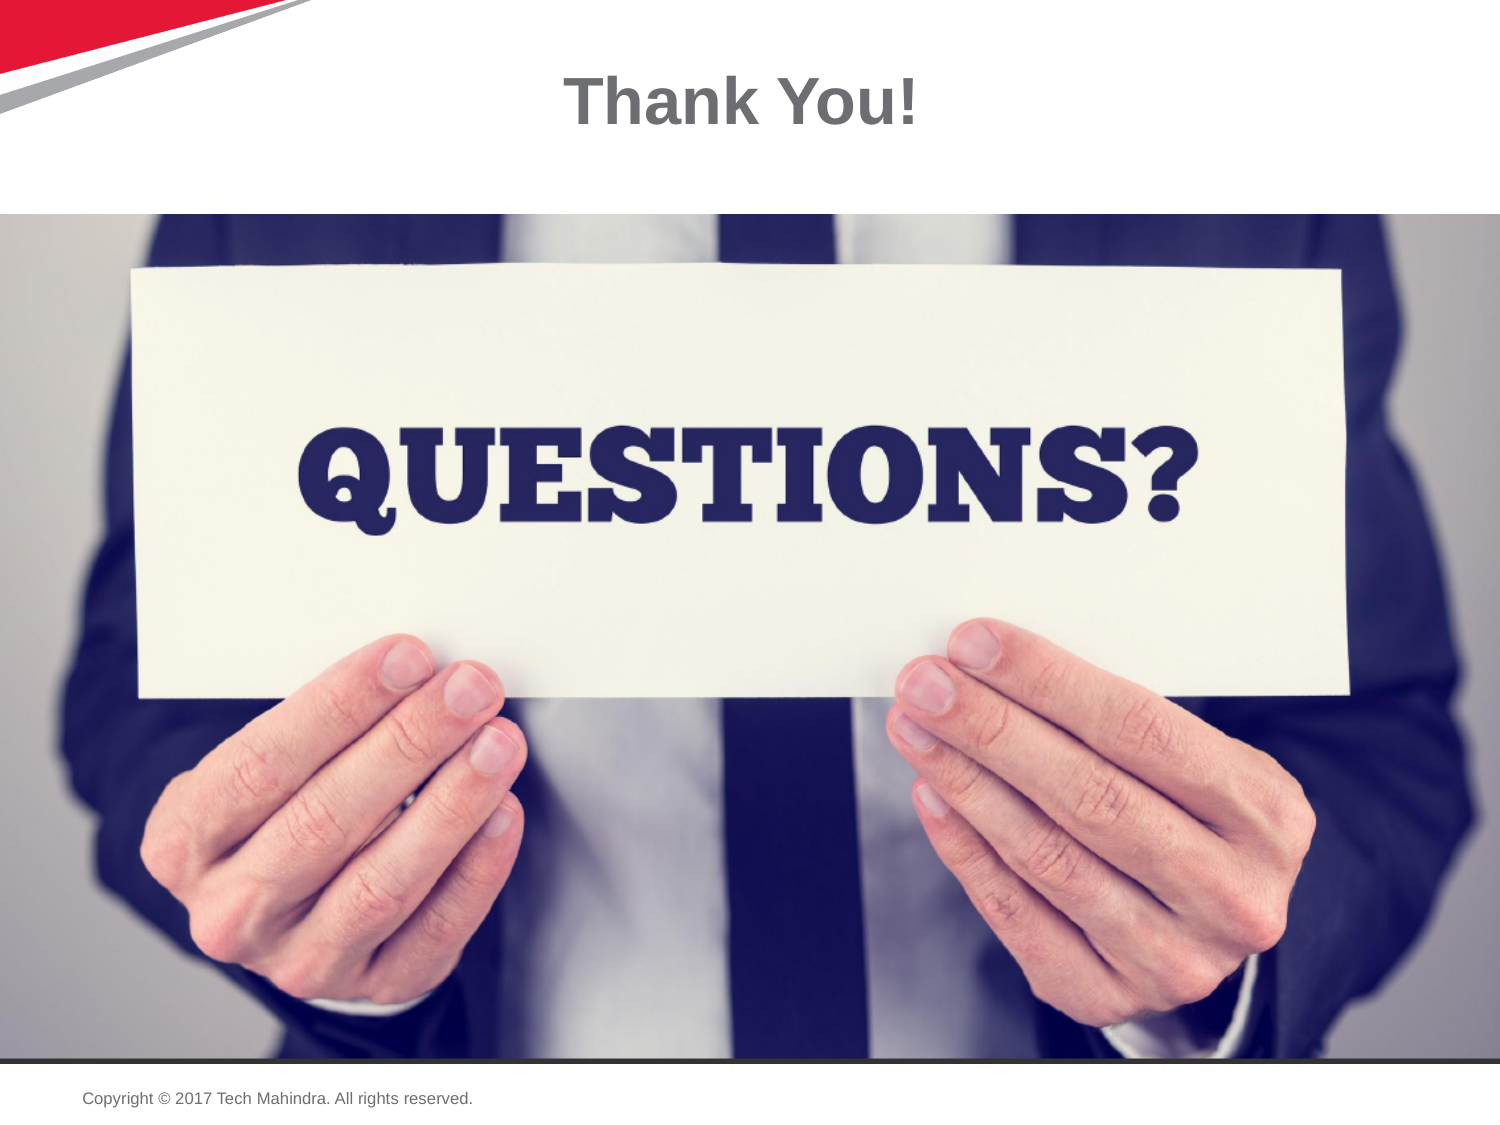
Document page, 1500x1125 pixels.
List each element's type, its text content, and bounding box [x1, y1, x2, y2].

picture [0, 214, 1500, 1065]
picture [0, 0, 314, 114]
title Thank You! [562, 57, 937, 139]
